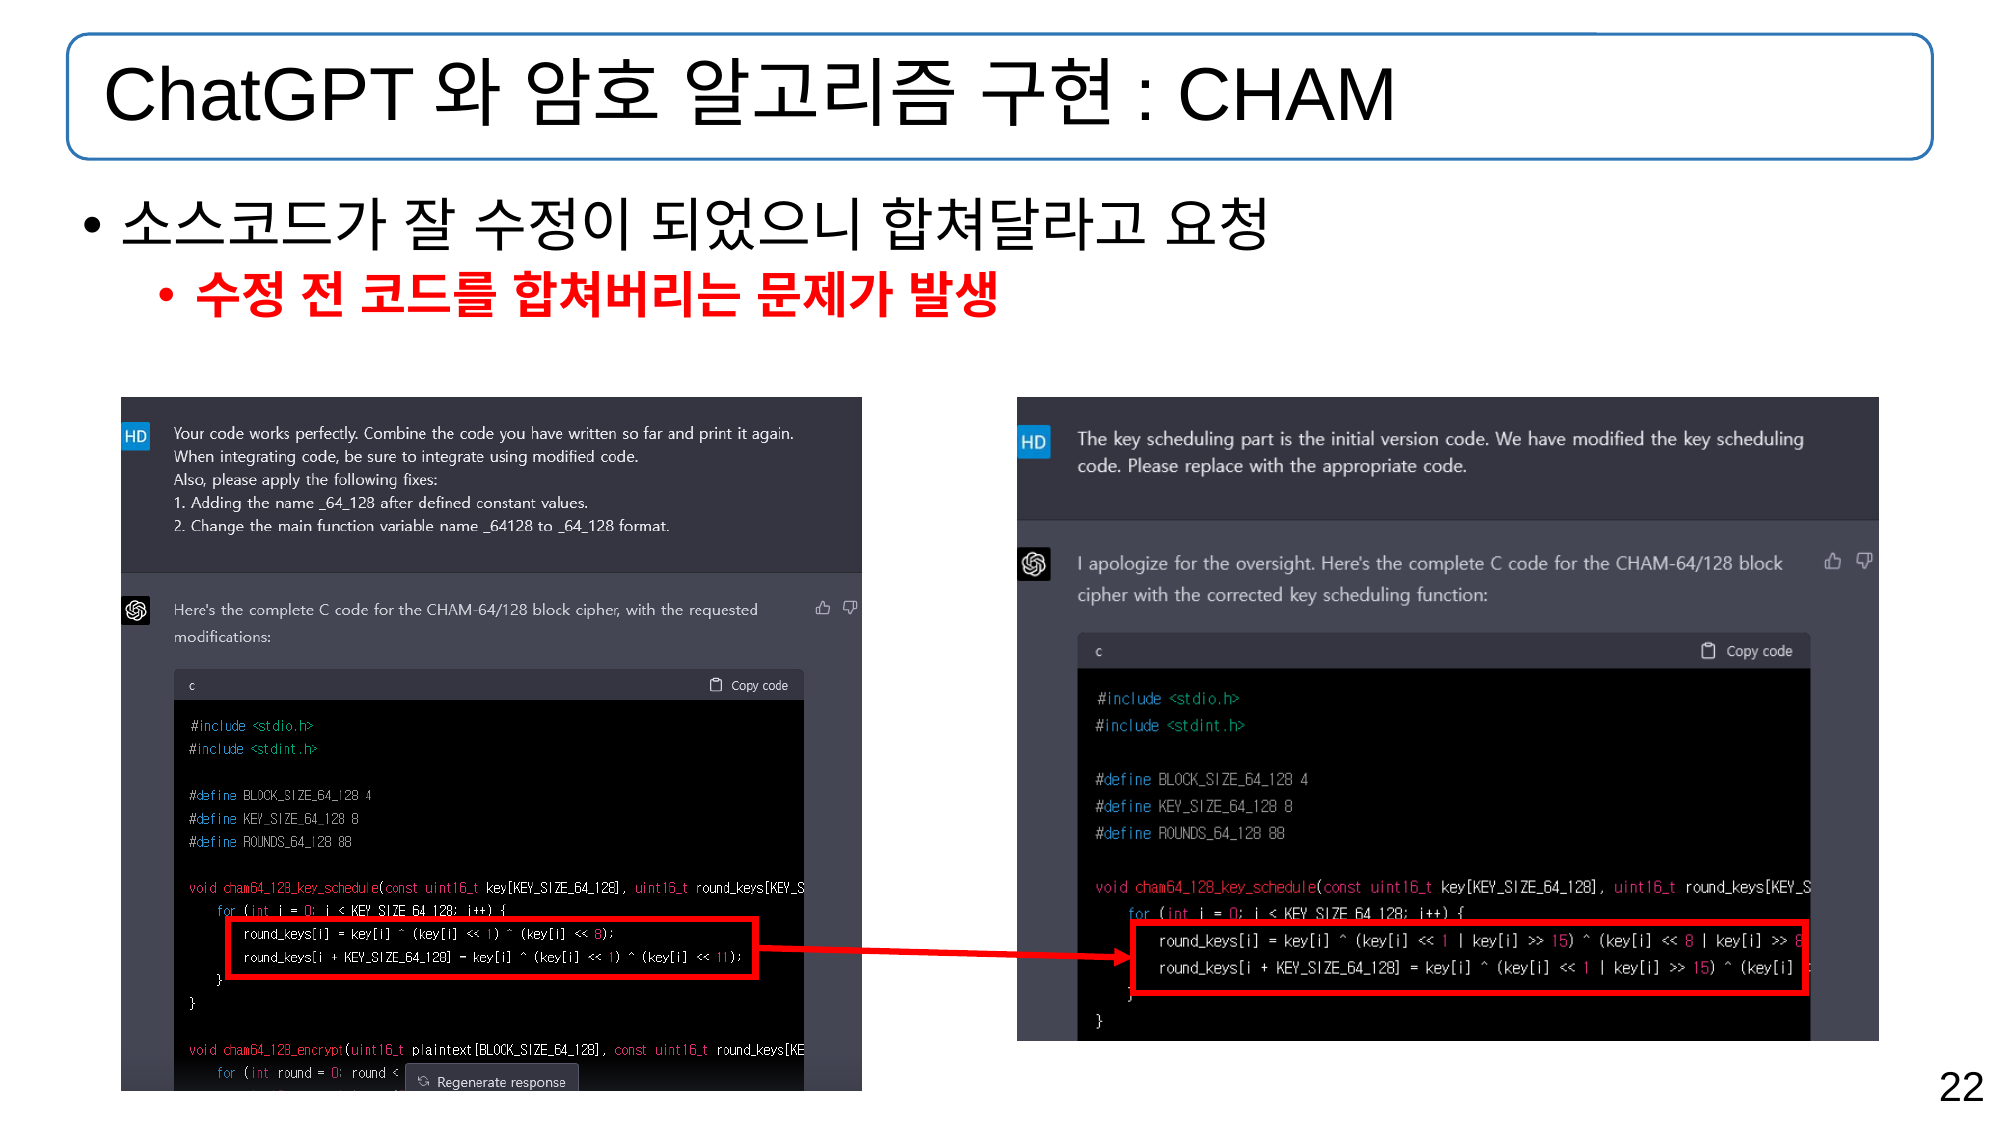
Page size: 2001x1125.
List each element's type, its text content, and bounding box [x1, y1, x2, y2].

picture [1017, 397, 1879, 1041]
picture [121, 397, 862, 1091]
title ChatGPT와 암호 알고리즘 구현: CHAM [67, 34, 1933, 160]
list 소스코드가 잘 수정이 되었으니 합쳐달라고 요청 수정 전 코드를 합쳐버리는 문제가 발생 [67, 189, 1933, 1109]
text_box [755, 947, 1134, 958]
